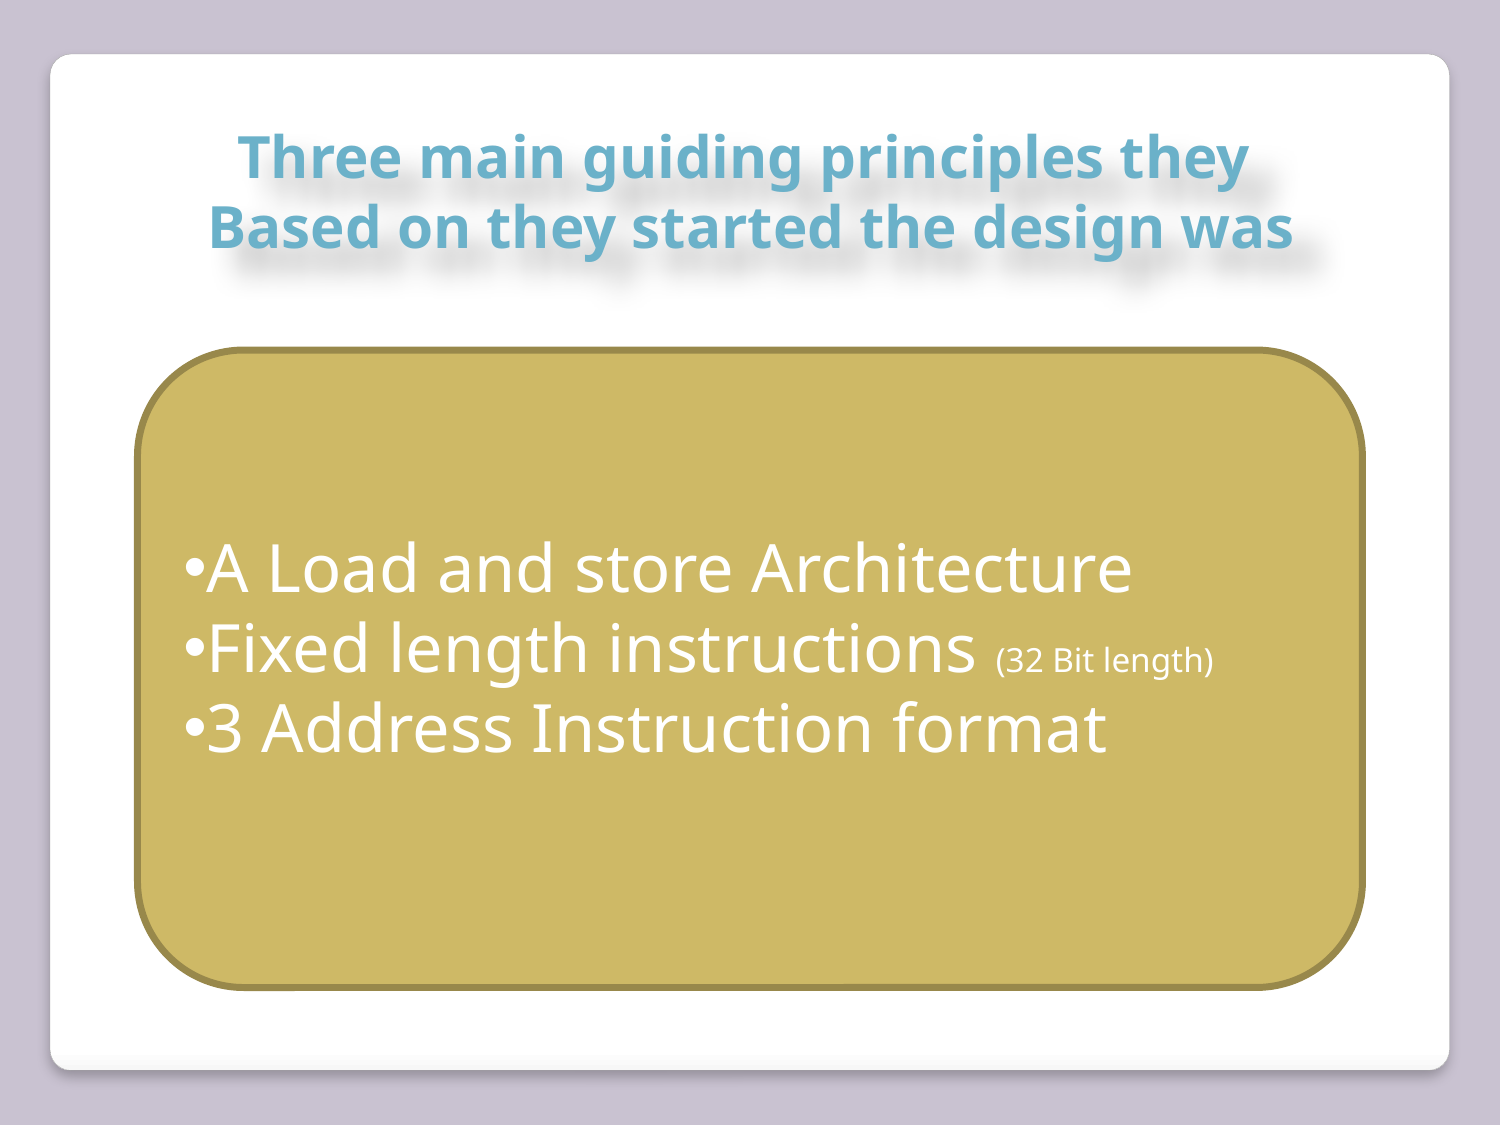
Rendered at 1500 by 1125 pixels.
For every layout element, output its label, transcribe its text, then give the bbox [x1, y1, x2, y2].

text_box Three main guiding principles they Based on they started the design was [192, 112, 1311, 268]
text_box A Load and store Architecture Fixed length instructions (32 Bit length) 3 Address Instruction format [133, 346, 1366, 992]
